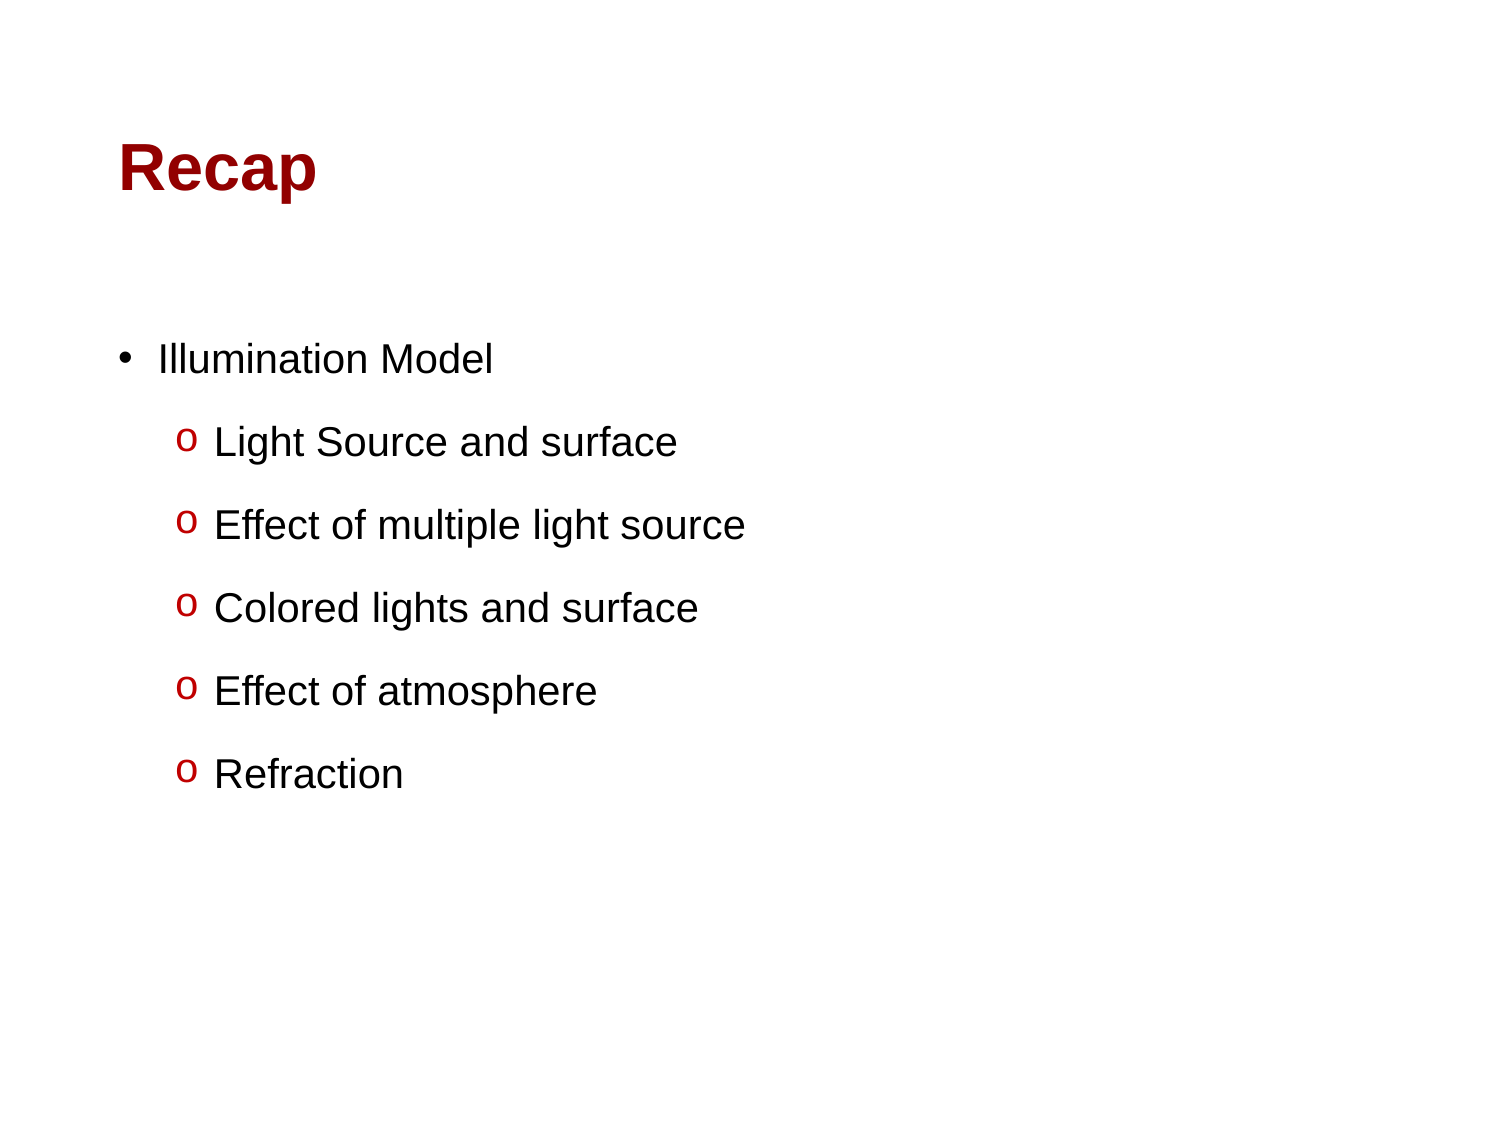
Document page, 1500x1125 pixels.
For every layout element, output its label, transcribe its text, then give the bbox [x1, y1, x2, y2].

title Recap [103, 59, 1397, 278]
list Illumination Model Light Source and surface Effect of multiple light source Colored lights and surface Effect of atmosphere Refraction [103, 299, 1397, 1070]
